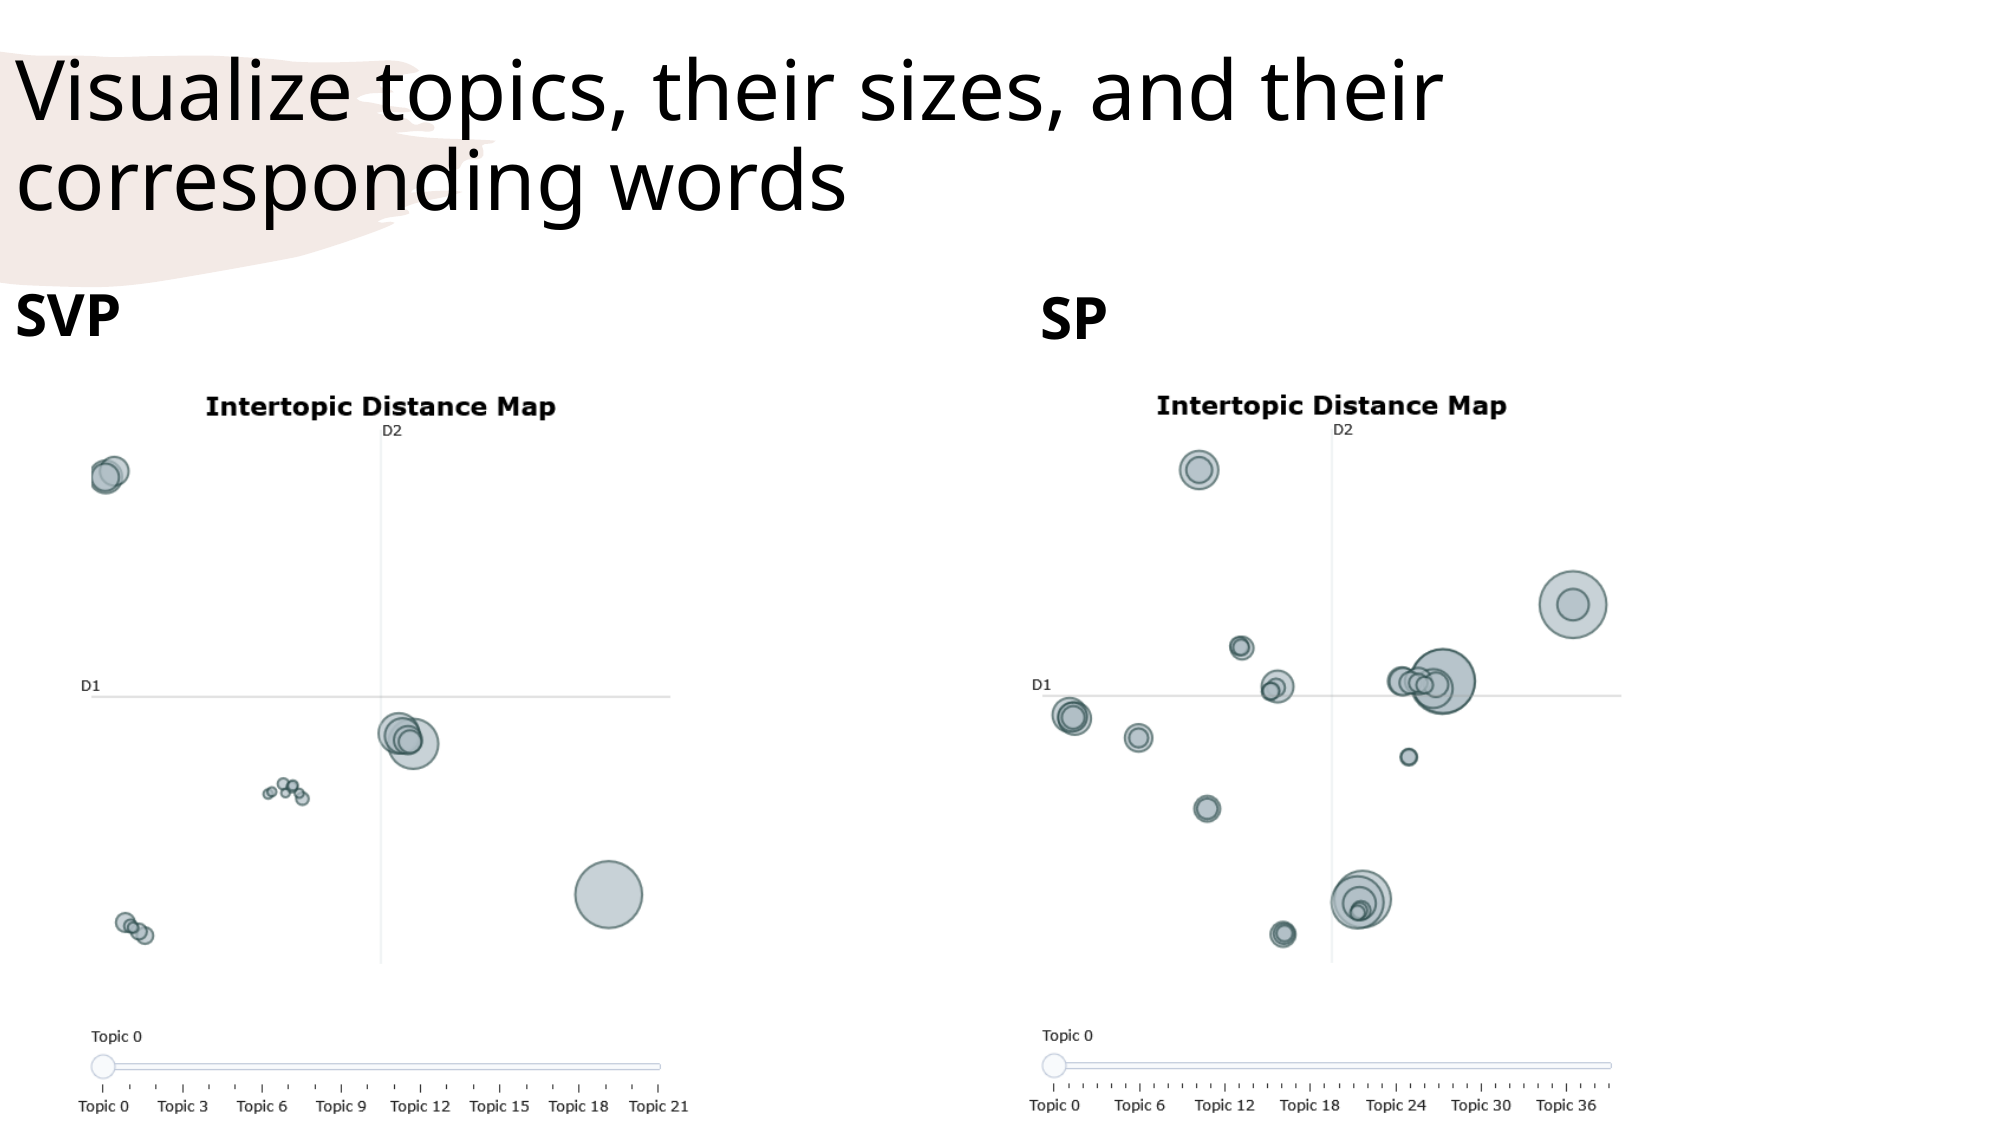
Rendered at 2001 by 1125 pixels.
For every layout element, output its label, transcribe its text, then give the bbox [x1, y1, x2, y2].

list SP [1024, 202, 1835, 359]
list SVP [0, 199, 810, 356]
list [948, 358, 1716, 1125]
title Visualize topics, their sizes, and their corresponding words [0, 0, 1863, 278]
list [0, 359, 765, 1125]
